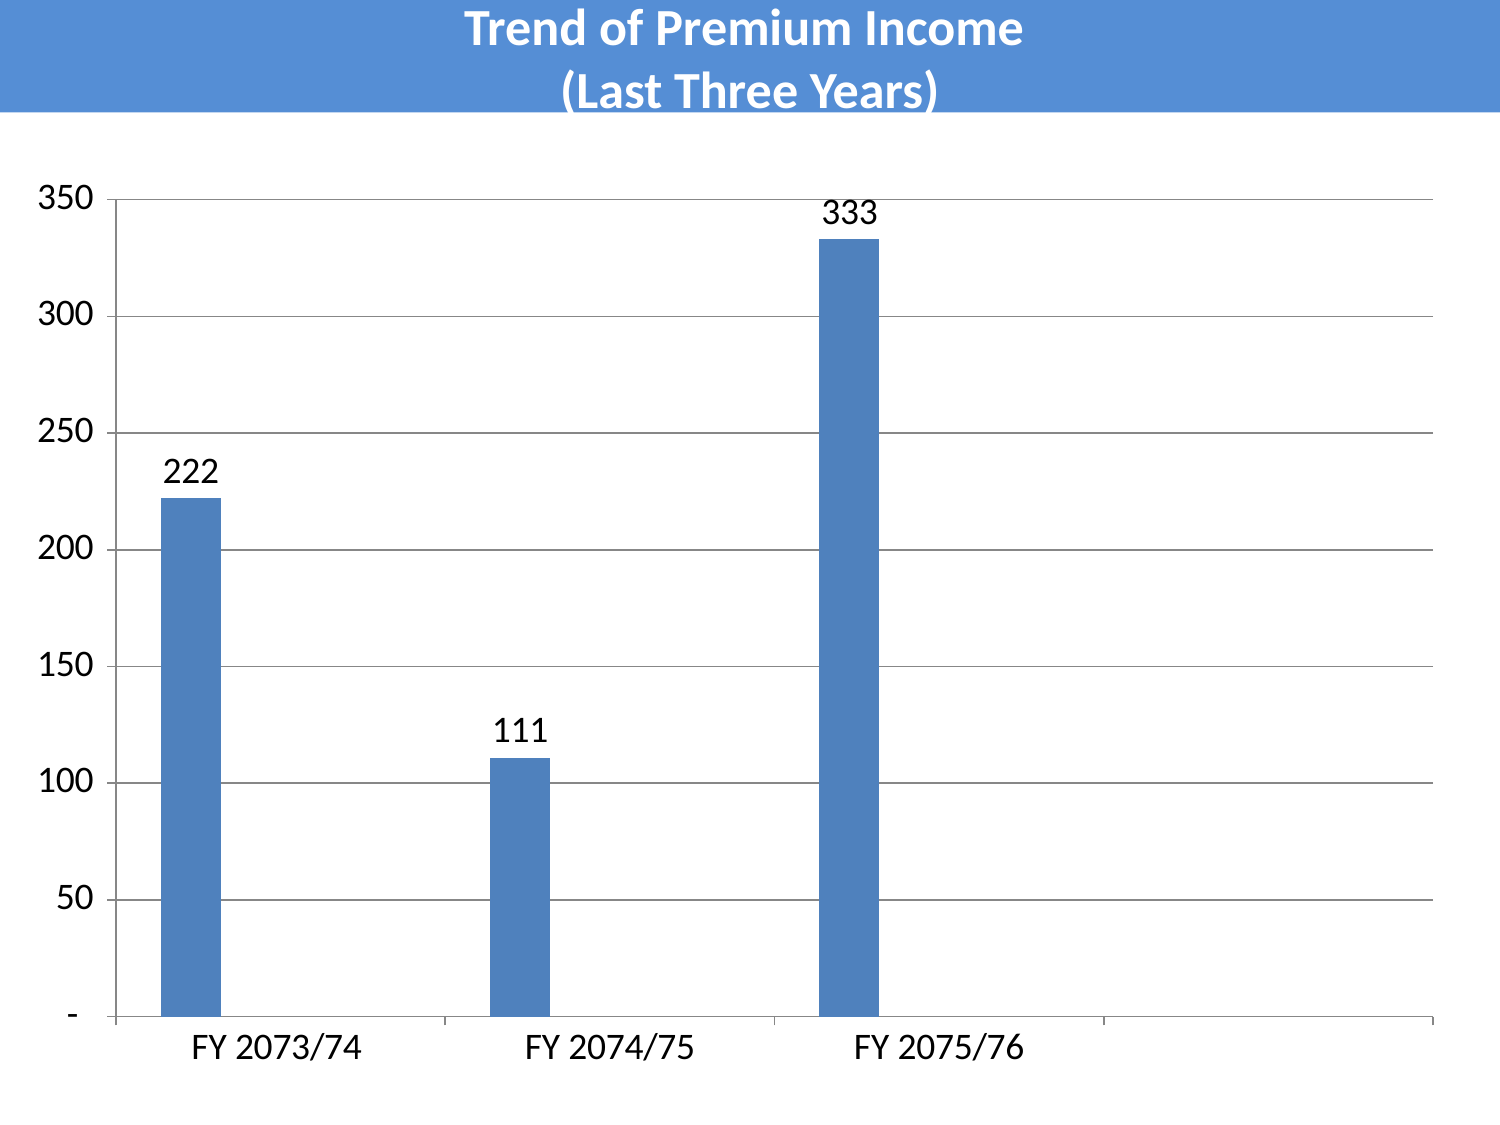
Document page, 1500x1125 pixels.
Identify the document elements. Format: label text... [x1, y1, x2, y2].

chart [0, 162, 1463, 1088]
title Trend of Premium Income (Last Three Years) [0, 0, 1500, 113]
